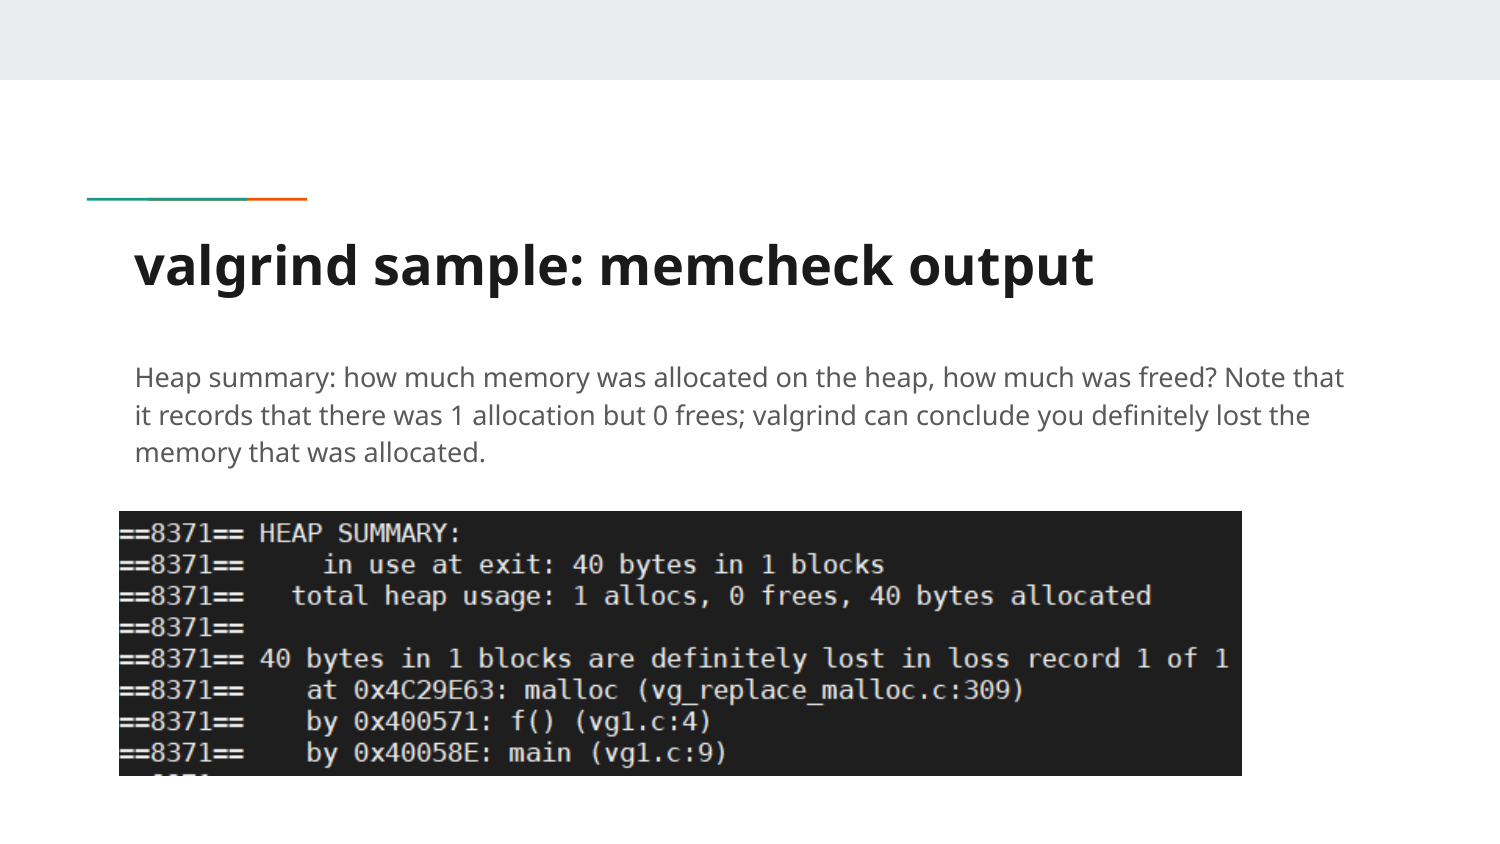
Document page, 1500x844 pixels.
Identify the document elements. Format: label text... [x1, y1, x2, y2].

title valgrind sample: memcheck output [119, 216, 1381, 305]
picture [119, 511, 1242, 777]
list Heap summary: how much memory was allocated on the heap, how much was freed? Note that it records that there was 1 allocation but 0 frees; valgrind can conclude you definitely lost the memory that was allocated. [119, 341, 1381, 496]
